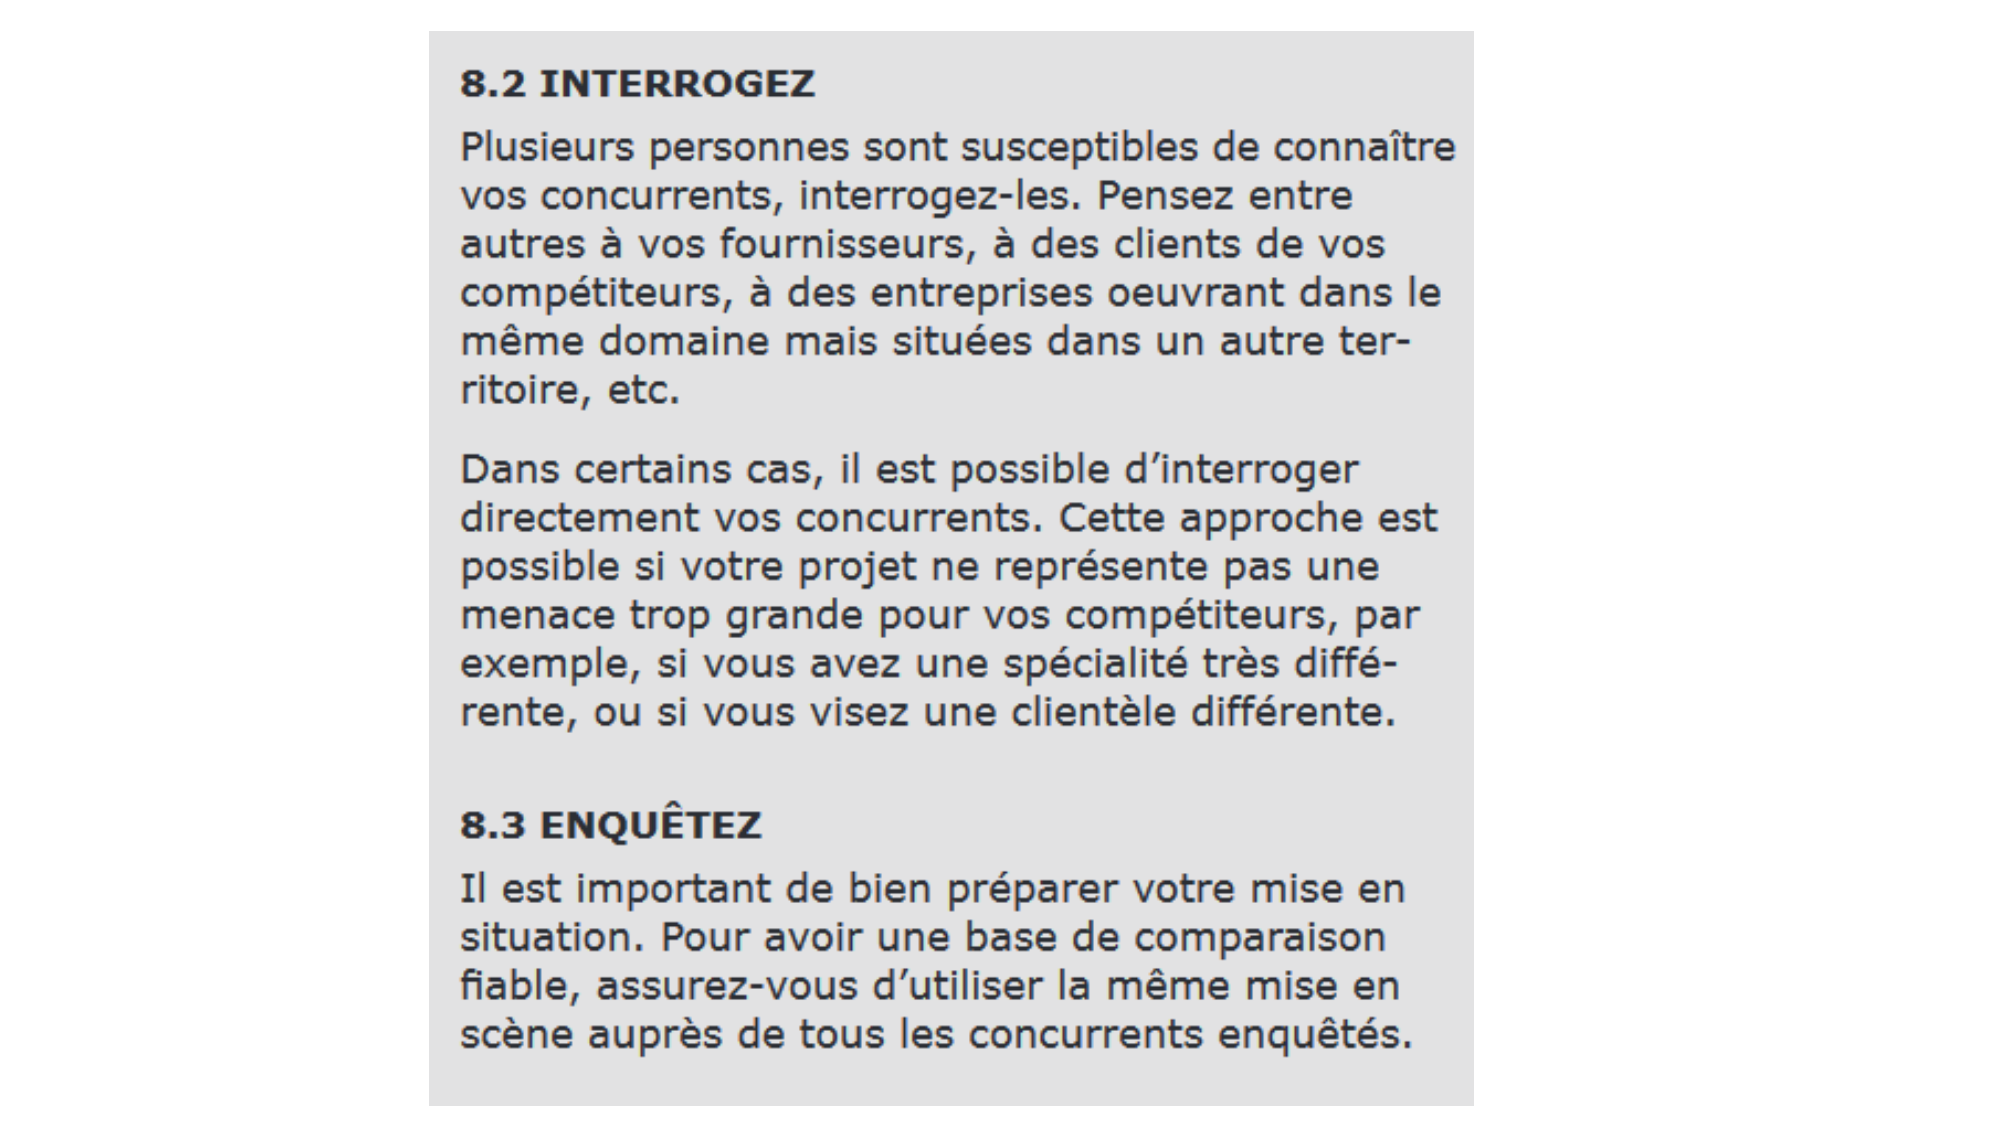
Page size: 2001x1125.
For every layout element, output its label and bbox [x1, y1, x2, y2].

picture [429, 31, 1474, 1106]
